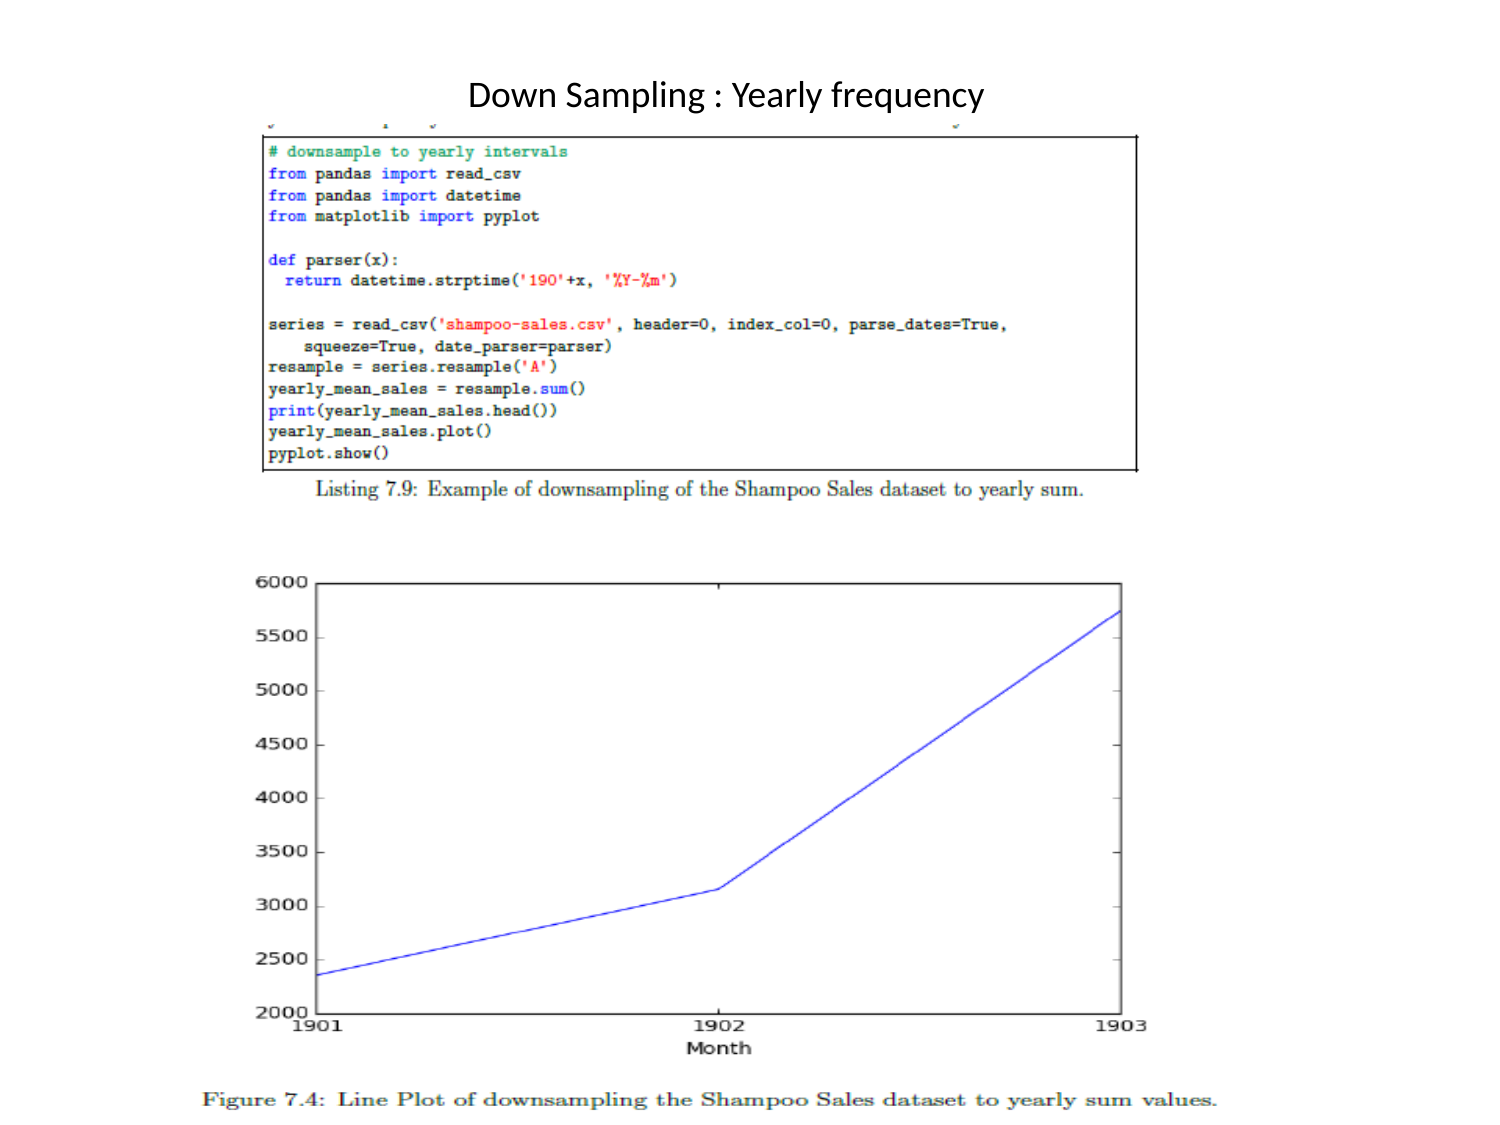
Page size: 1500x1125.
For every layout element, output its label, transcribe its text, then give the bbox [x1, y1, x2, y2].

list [224, 124, 1151, 504]
text_box Down Sampling : Yearly frequency [453, 62, 1001, 123]
picture [174, 537, 1226, 1125]
